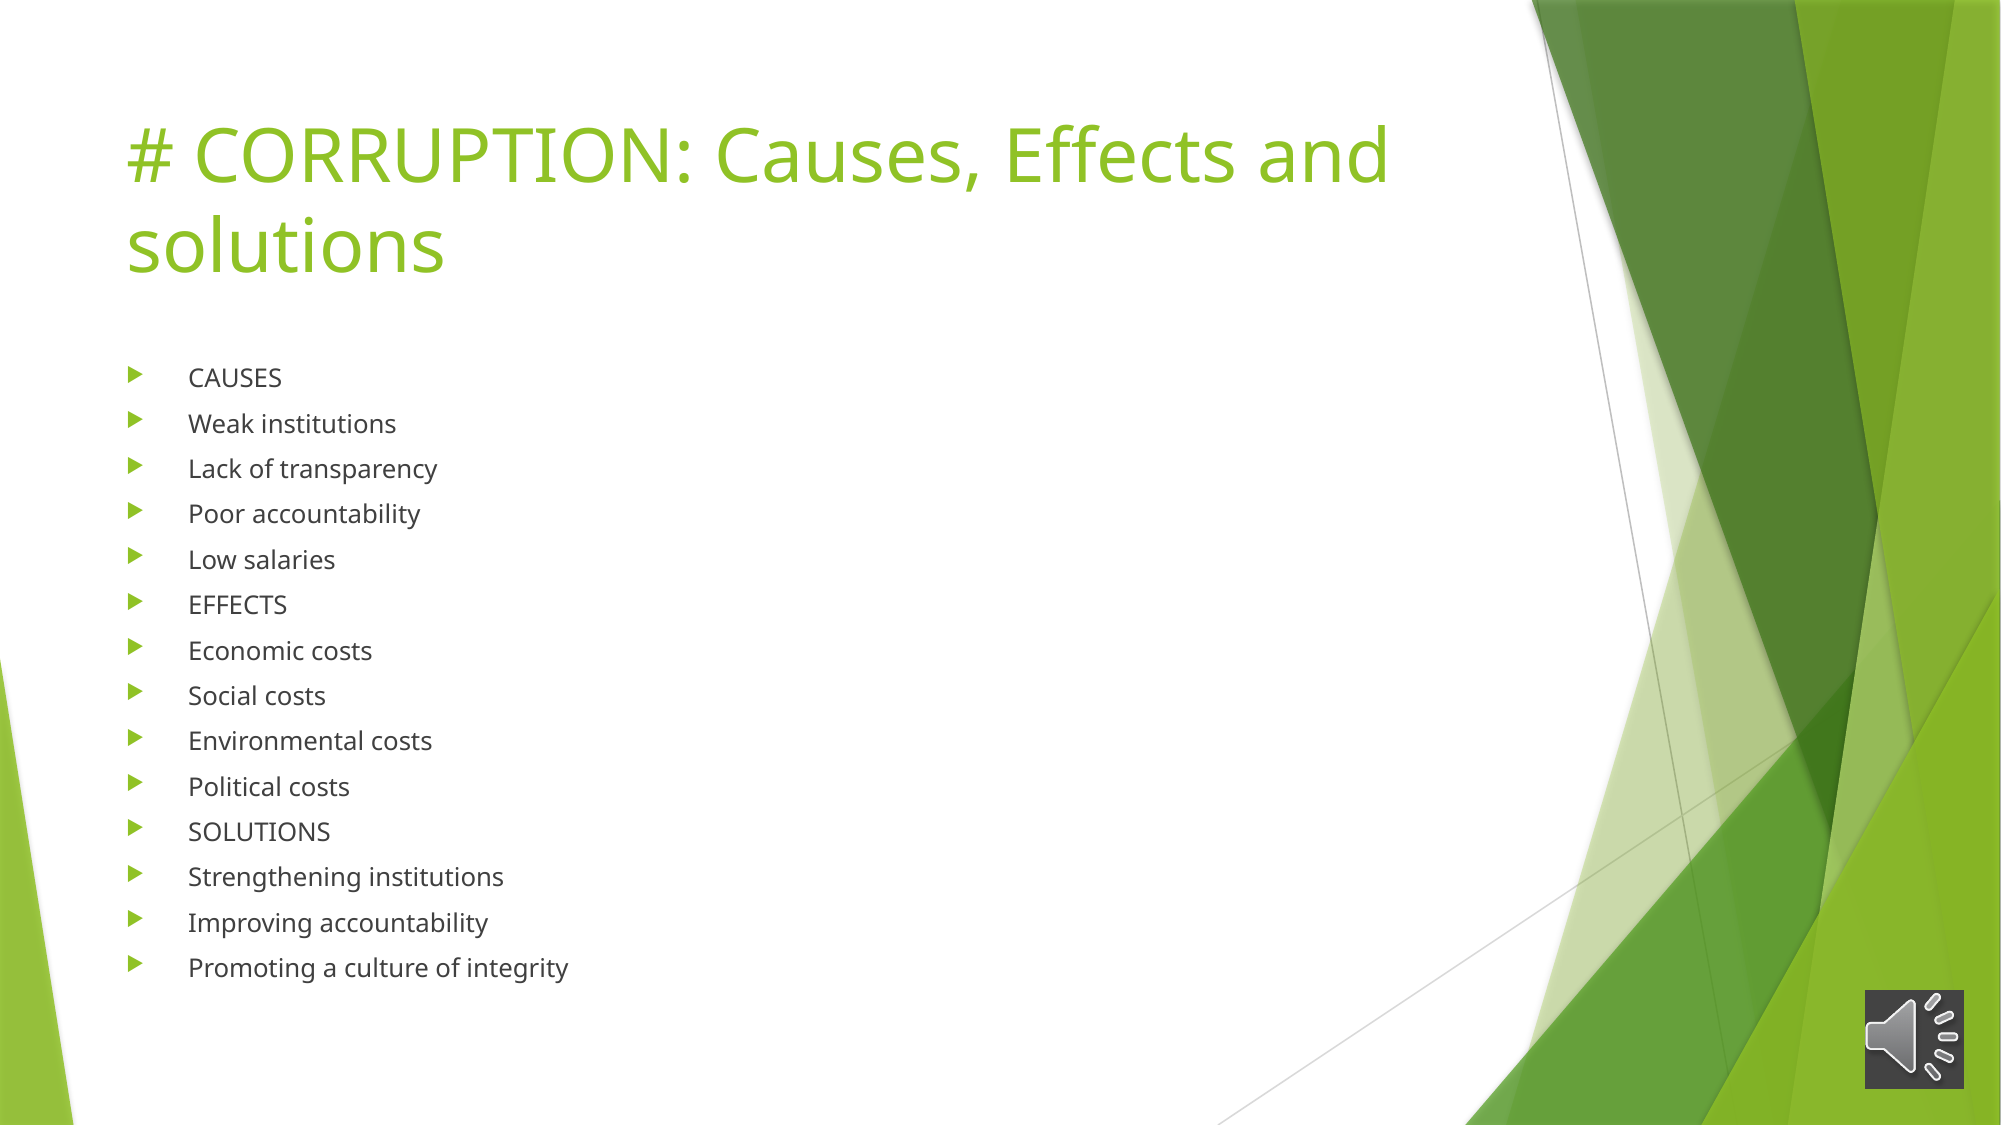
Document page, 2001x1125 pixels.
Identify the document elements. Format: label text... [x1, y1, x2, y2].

title # CORRUPTION: Causes, Effects and solutions [111, 99, 1522, 317]
list CAUSES Weak institutions Lack of transparency Poor accountability Low salaries EFFECTS Economic costs Social costs Environmental costs Political costs SOLUTIONS Strengthening institutions Improving accountability Promoting a culture of integrity [111, 354, 1522, 992]
picture [1864, 989, 1966, 1091]
